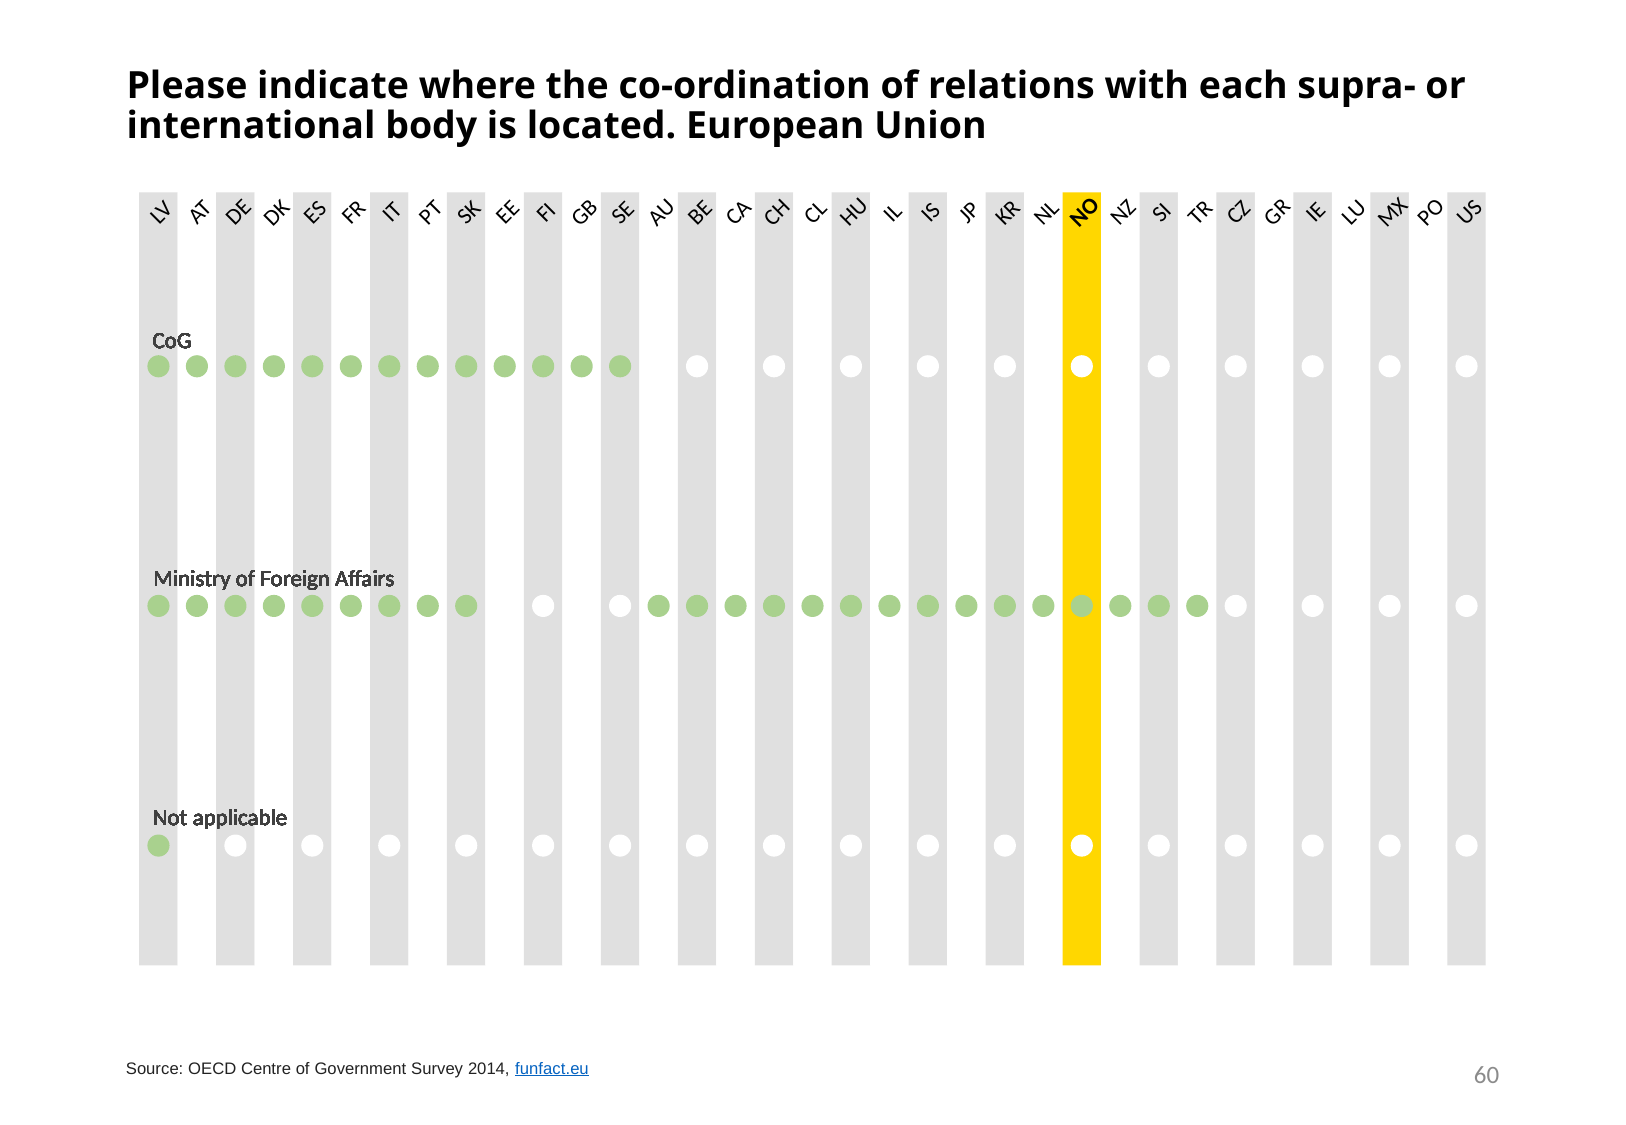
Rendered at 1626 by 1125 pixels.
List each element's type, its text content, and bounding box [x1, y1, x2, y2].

title Please indicate where the co-ordination of relations with each supra- or international body is located. European Union [111, 59, 1514, 154]
slide_number 60 [1450, 1051, 1515, 1096]
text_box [111, 164, 1514, 1029]
